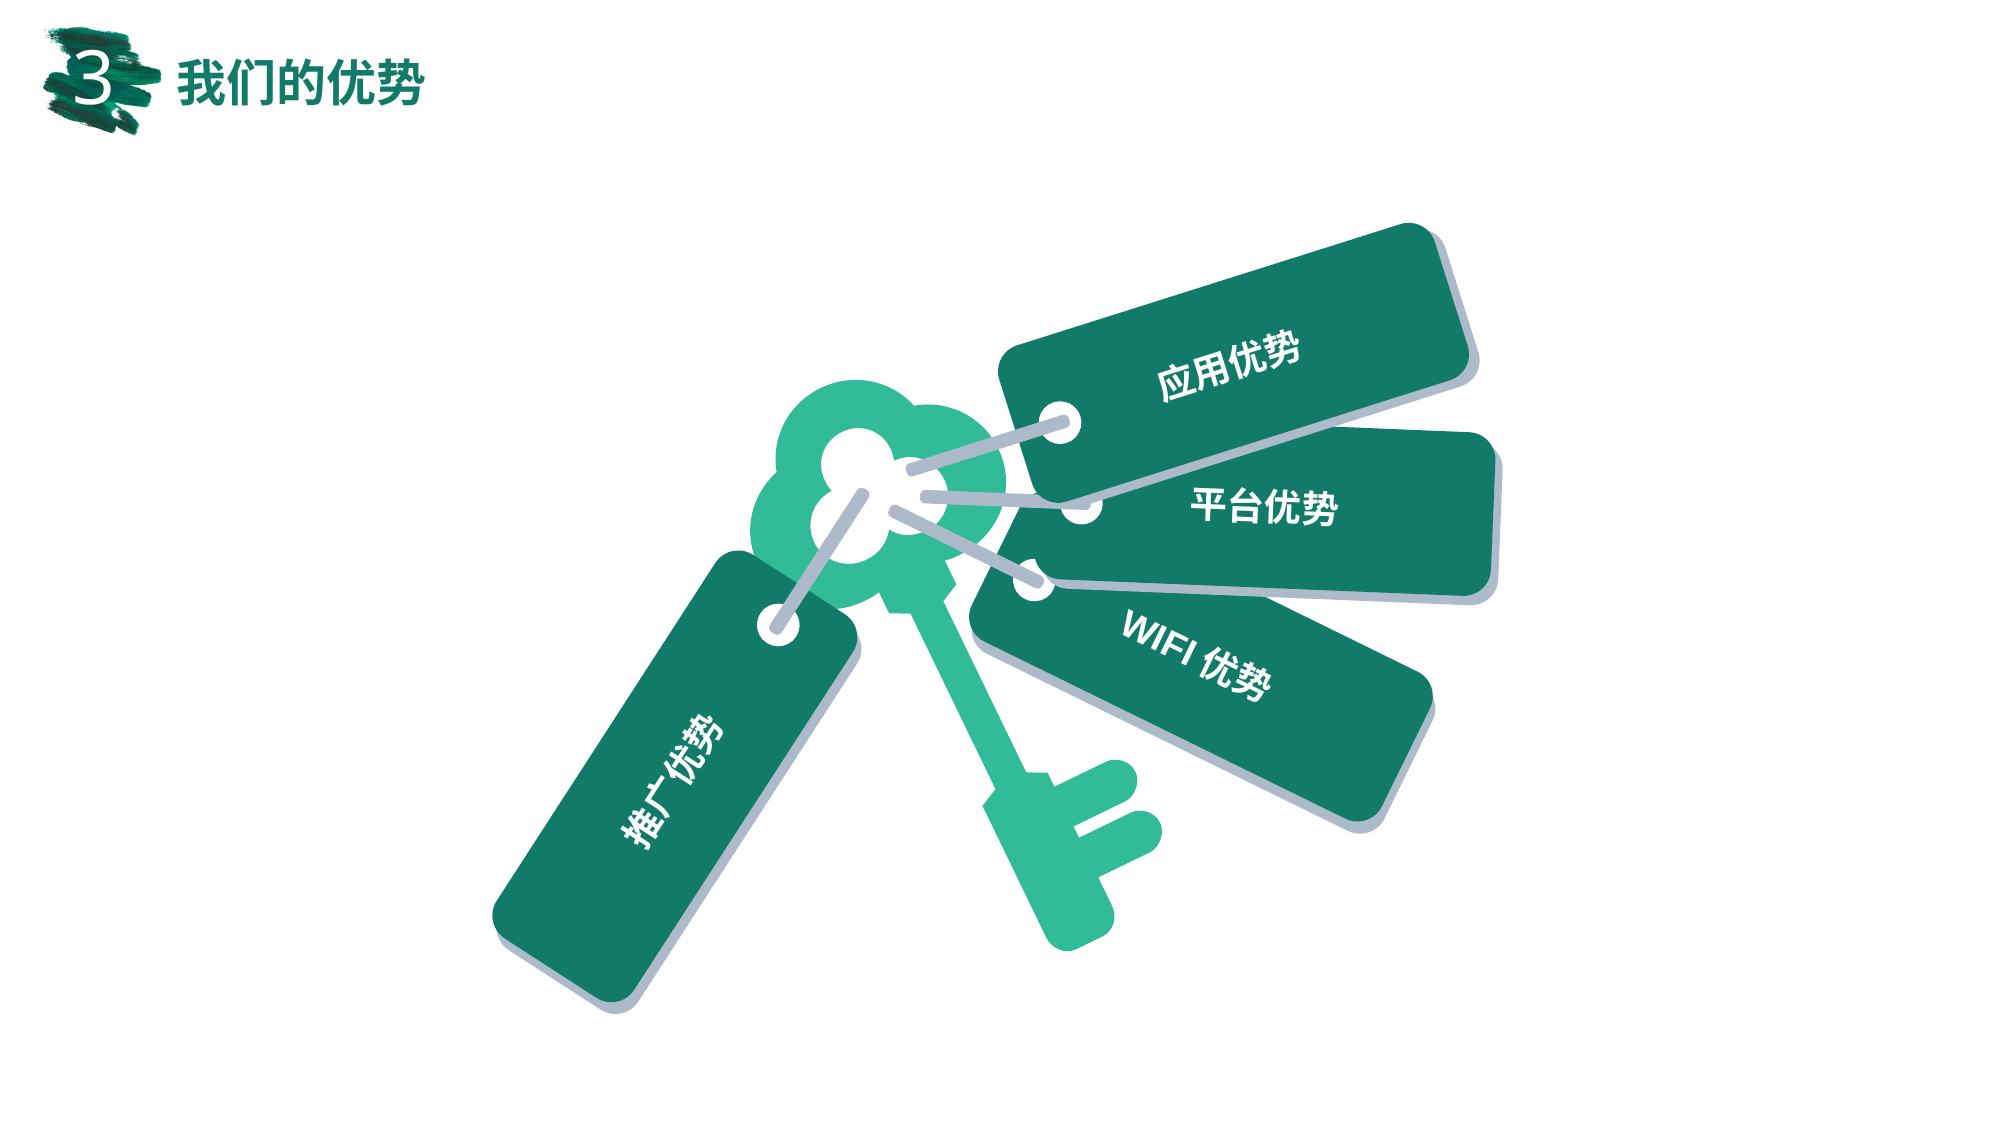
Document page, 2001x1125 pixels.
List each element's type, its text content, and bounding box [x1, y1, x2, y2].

text_box 我们的优势 [168, 43, 533, 119]
picture [42, 25, 163, 136]
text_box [592, 280, 1501, 1017]
